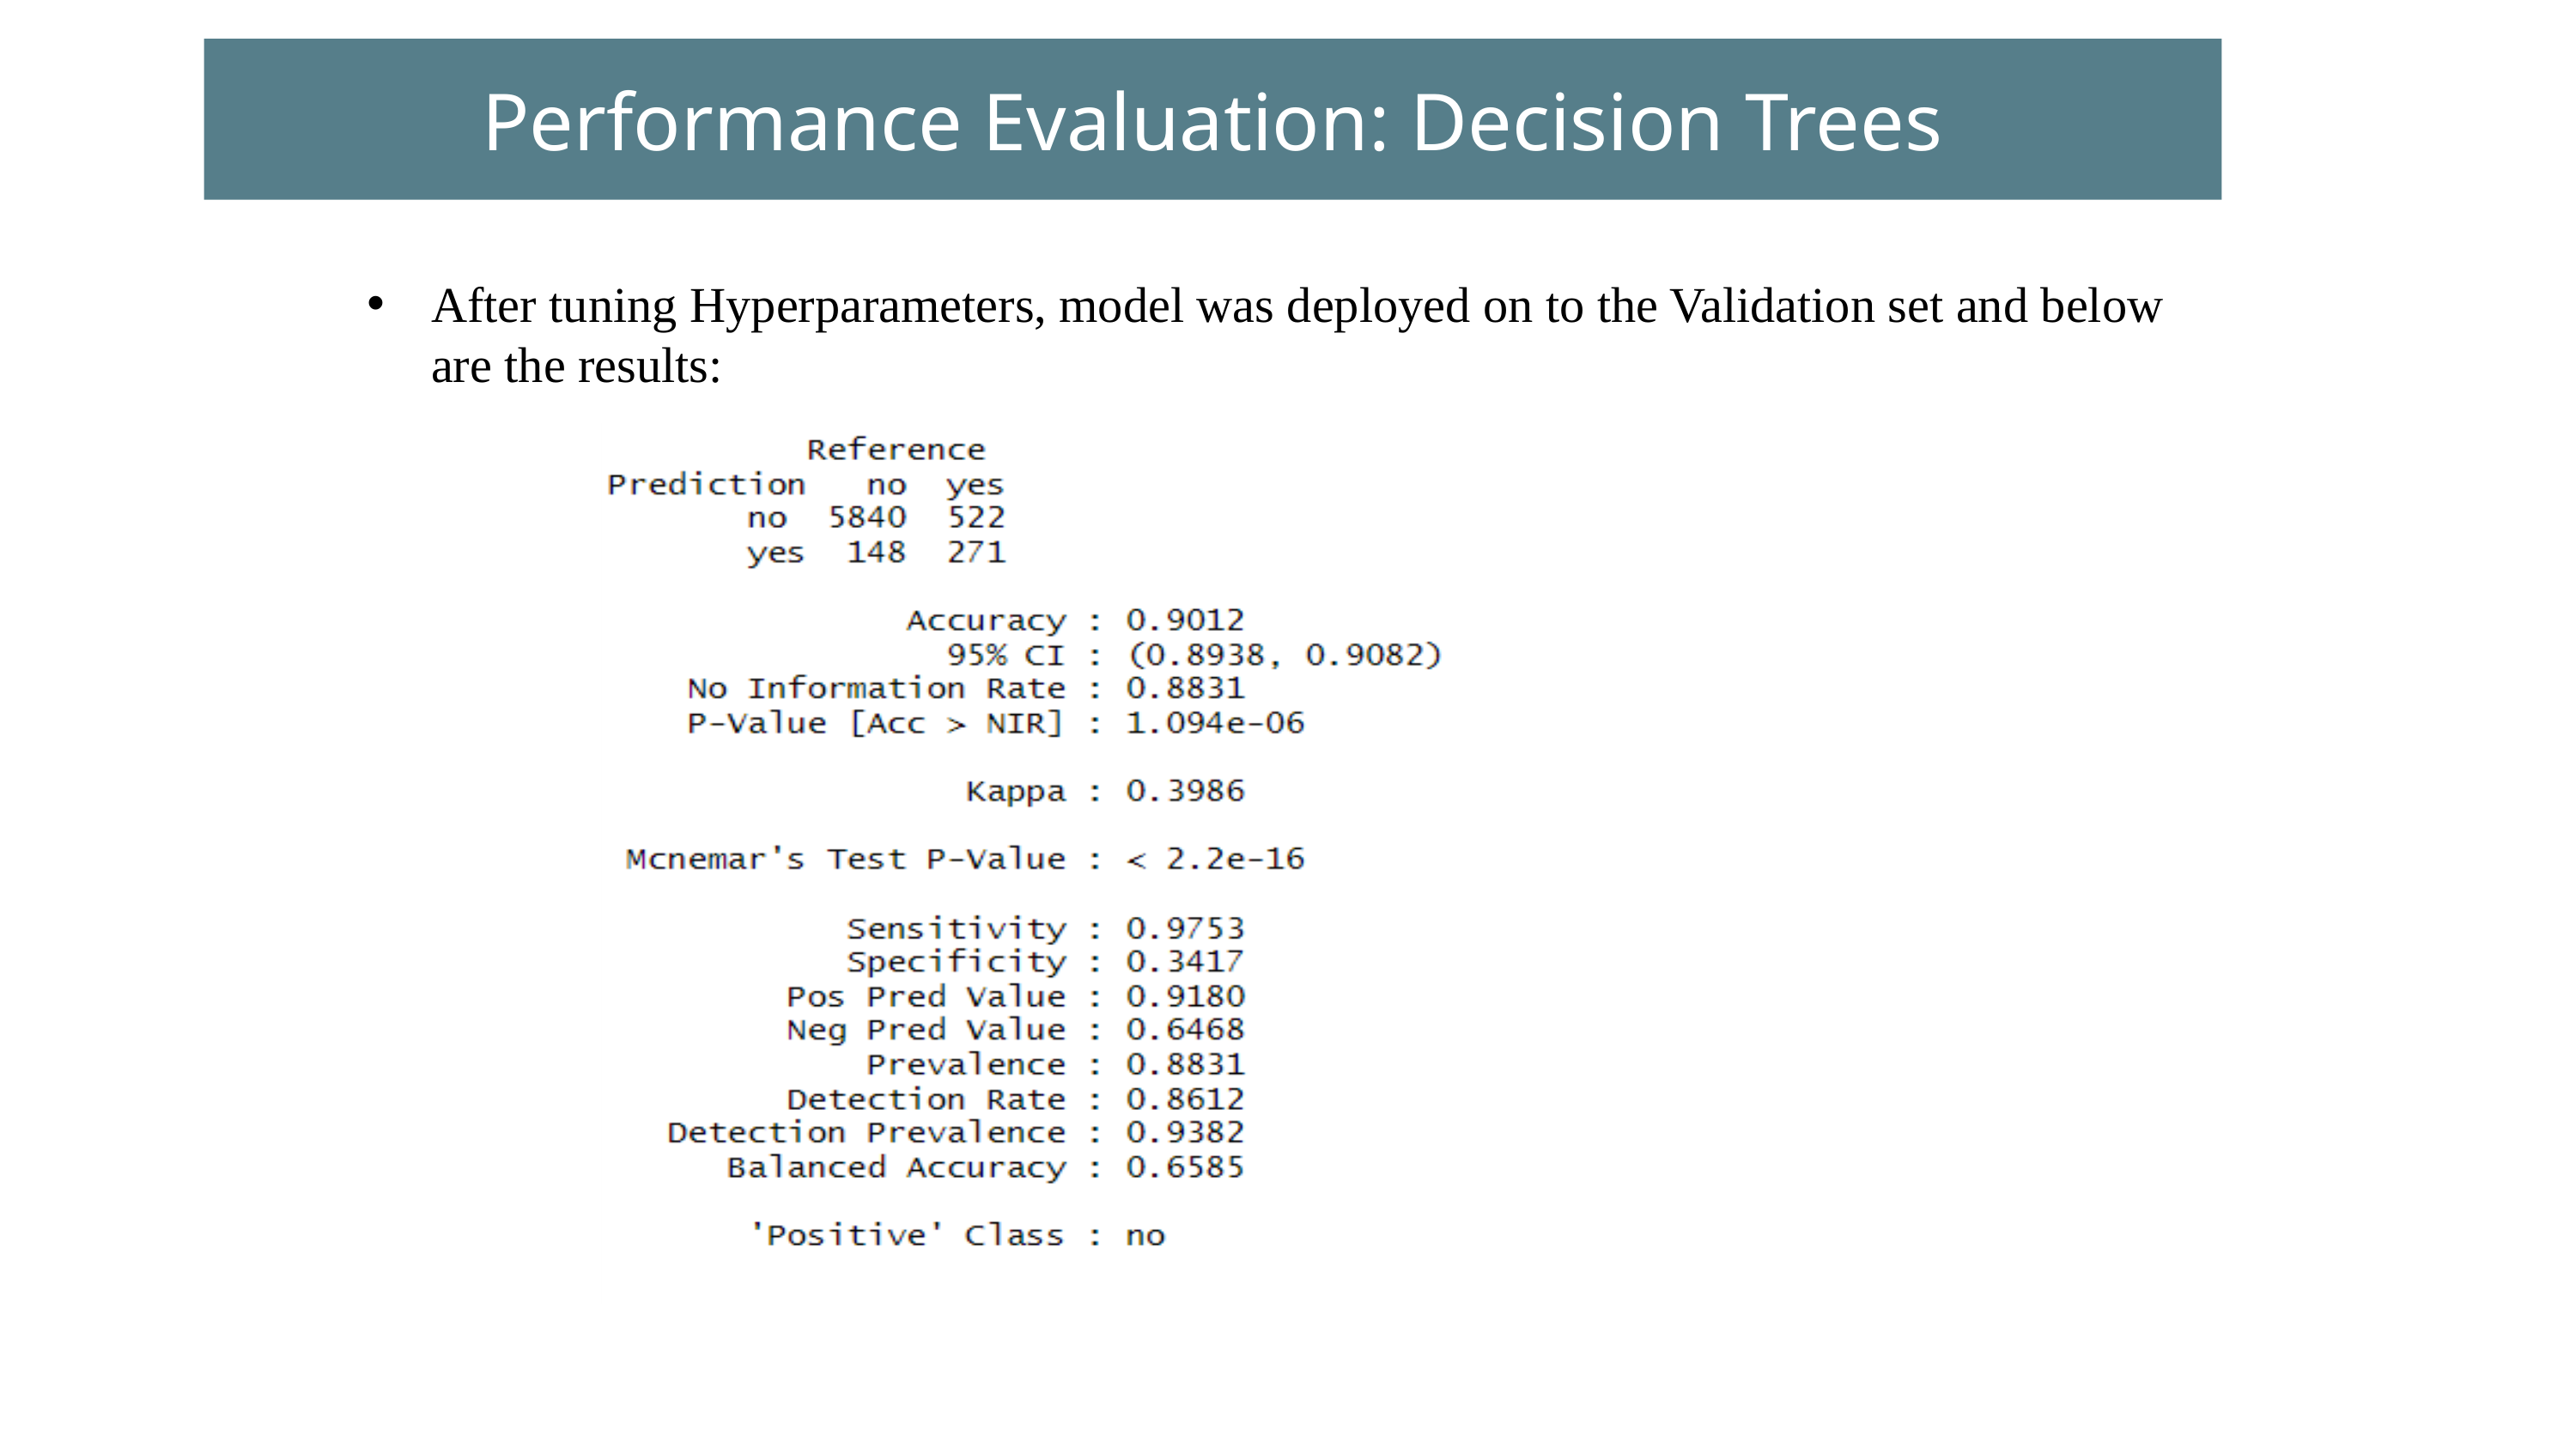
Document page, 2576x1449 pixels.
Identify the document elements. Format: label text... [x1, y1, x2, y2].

title Performance Evaluation: Decision Trees [204, 39, 2222, 200]
text_box After tuning Hyperparameters, model was deployed on to the Validation set and below are the results: [354, 266, 2179, 399]
picture [600, 423, 1733, 1304]
